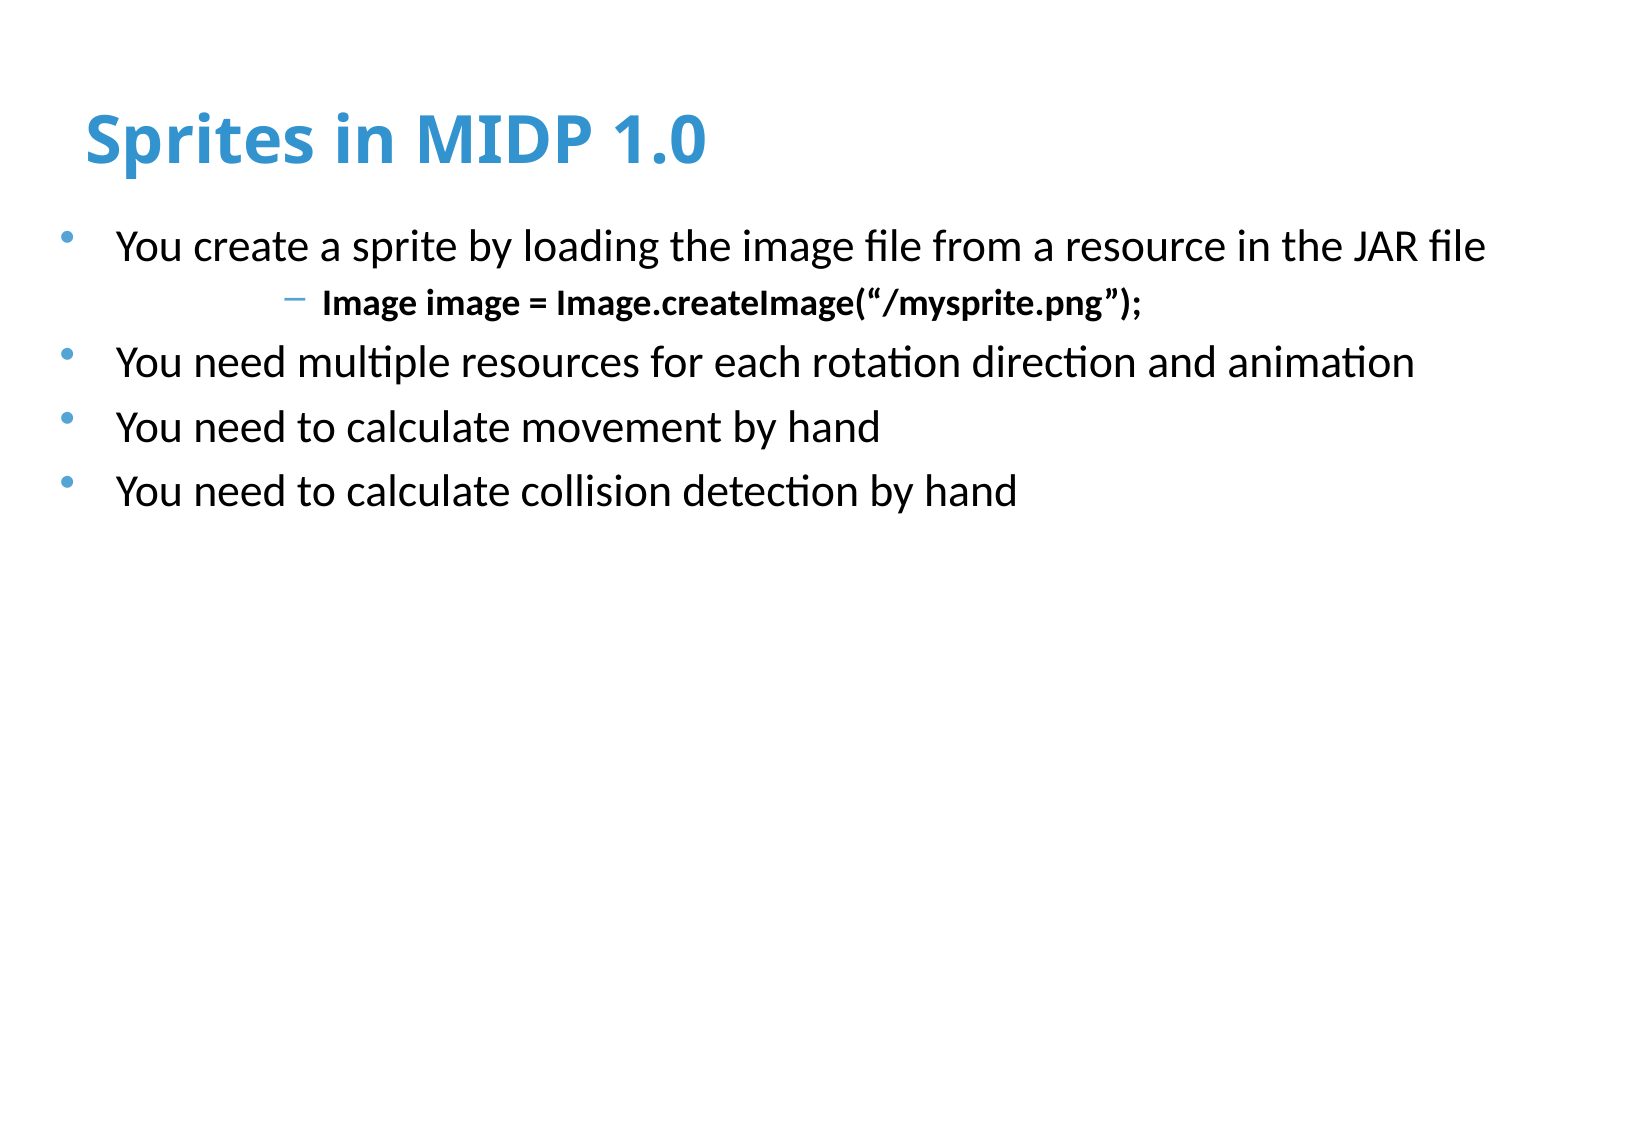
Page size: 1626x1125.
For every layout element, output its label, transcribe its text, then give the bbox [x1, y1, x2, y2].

list You create a sprite by loading the image file from a resource in the JAR file Image image = Image.createImage(“/mysprite.png”); You need multiple resources for each rotation direction and animation You need to calculate movement by hand You need to calculate collision detection by hand [44, 207, 1581, 941]
title Sprites in MIDP 1.0 [70, 44, 1556, 185]
